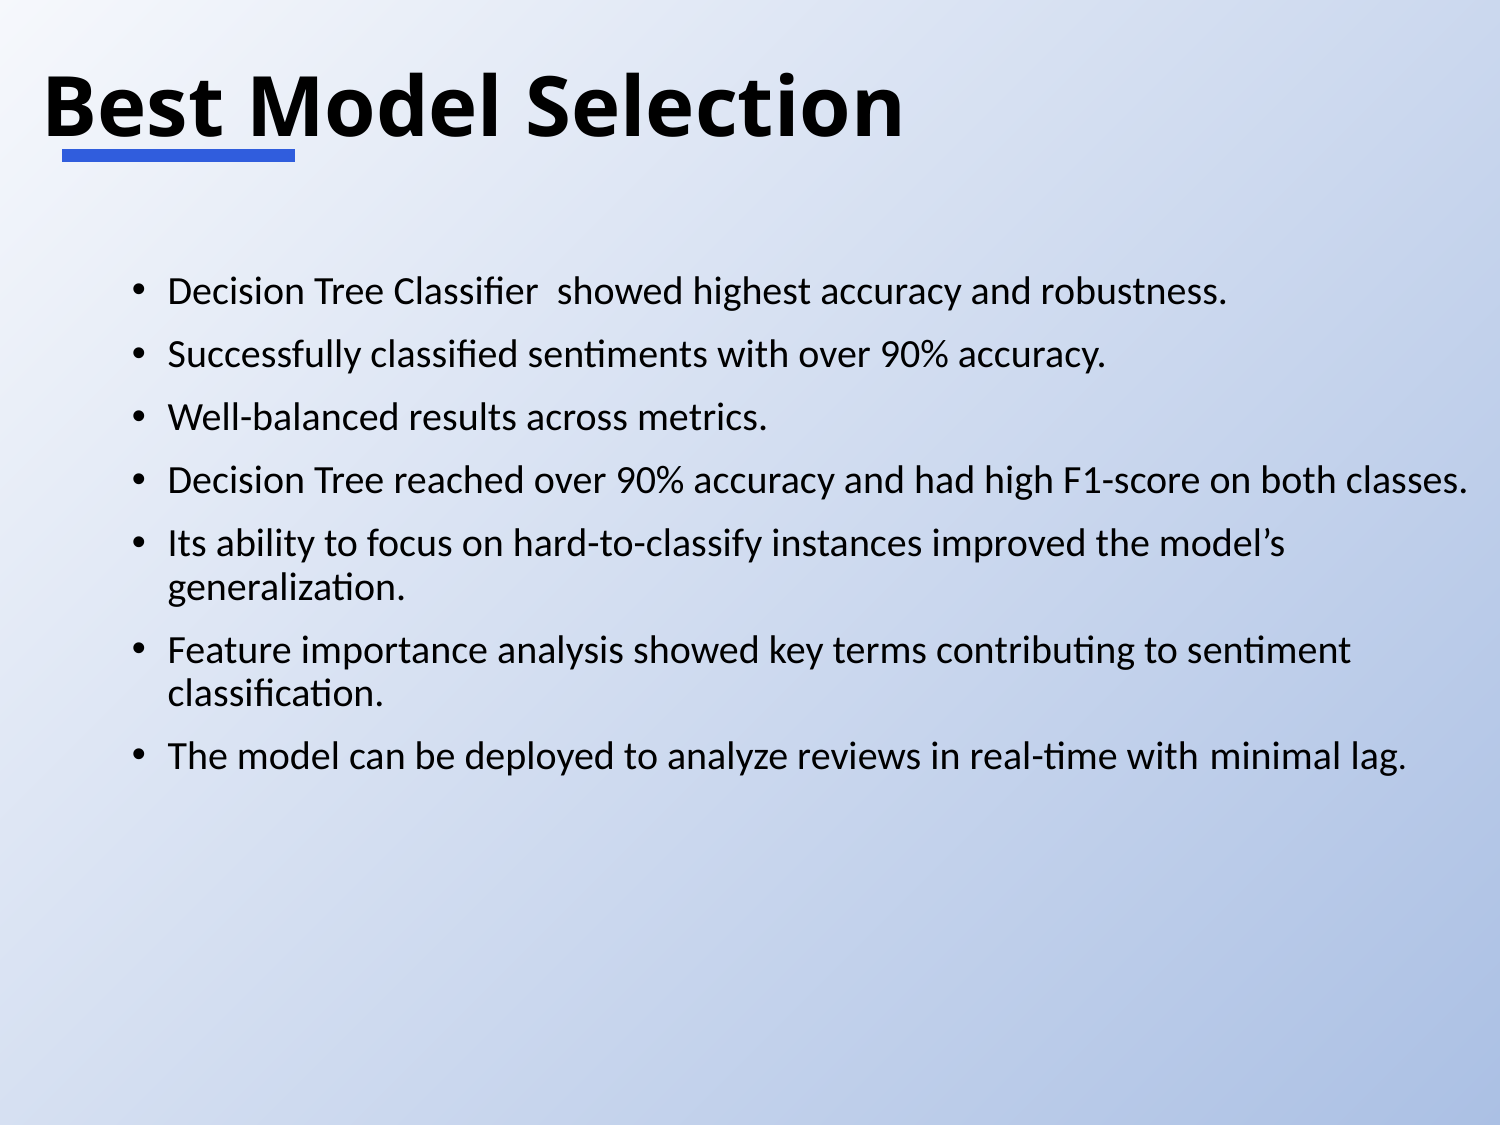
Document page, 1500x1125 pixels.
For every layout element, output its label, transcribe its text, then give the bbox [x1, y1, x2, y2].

list Decision Tree Classifier showed highest accuracy and robustness. Successfully classified sentiments with over 90% accuracy. Well-balanced results across metrics. Decision Tree reached over 90% accuracy and had high F1-score on both classes. Its ability to focus on hard-to-classify instances improved the model’s generalization. Feature importance analysis showed key terms contributing to sentiment classification. The model can be deployed to analyze reviews in real-time with minimal lag. [116, 199, 1500, 822]
title Best Model Selection [26, 20, 983, 200]
picture [61, 149, 295, 162]
